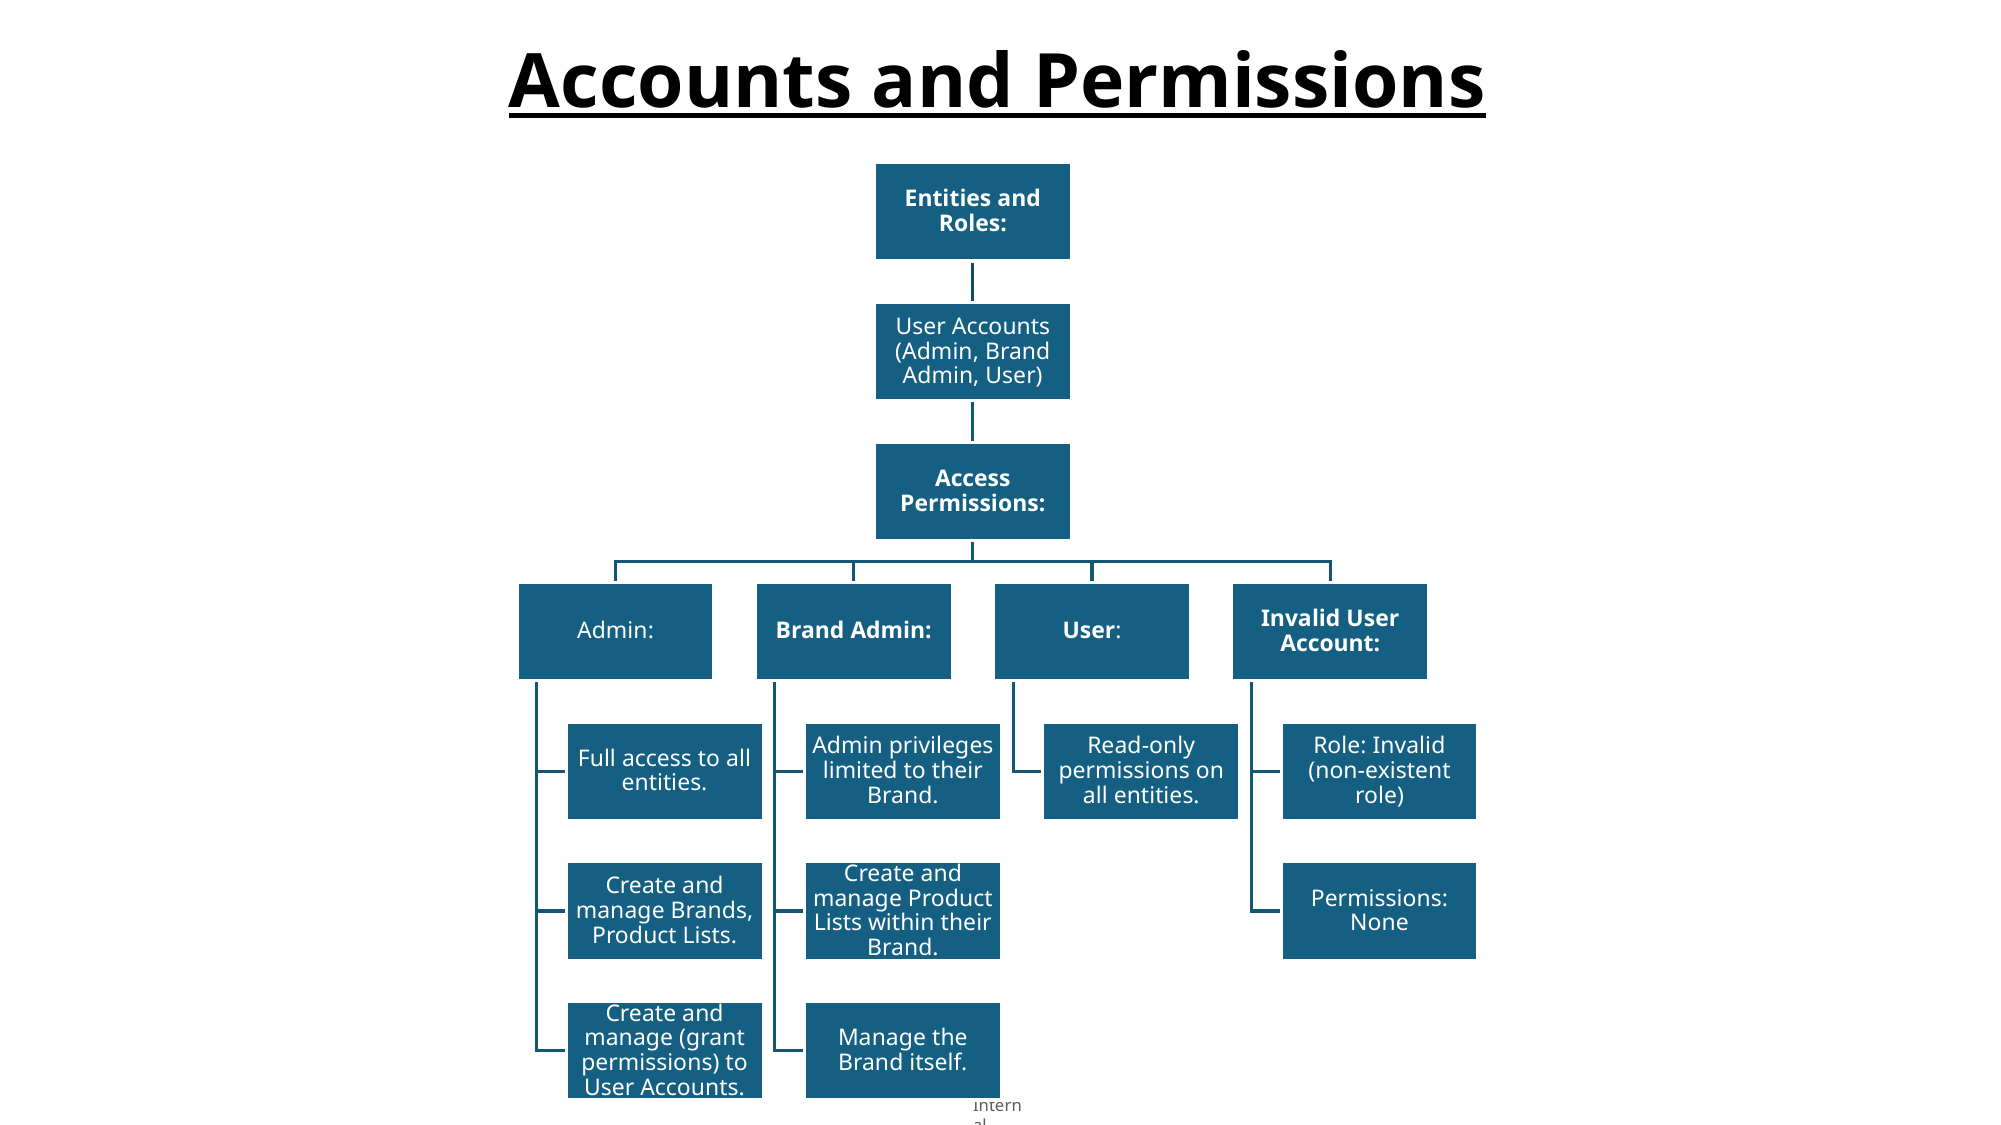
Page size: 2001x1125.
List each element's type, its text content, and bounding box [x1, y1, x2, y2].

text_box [27, 161, 1967, 1101]
text_box Accounts and Permissions [28, 24, 1967, 130]
